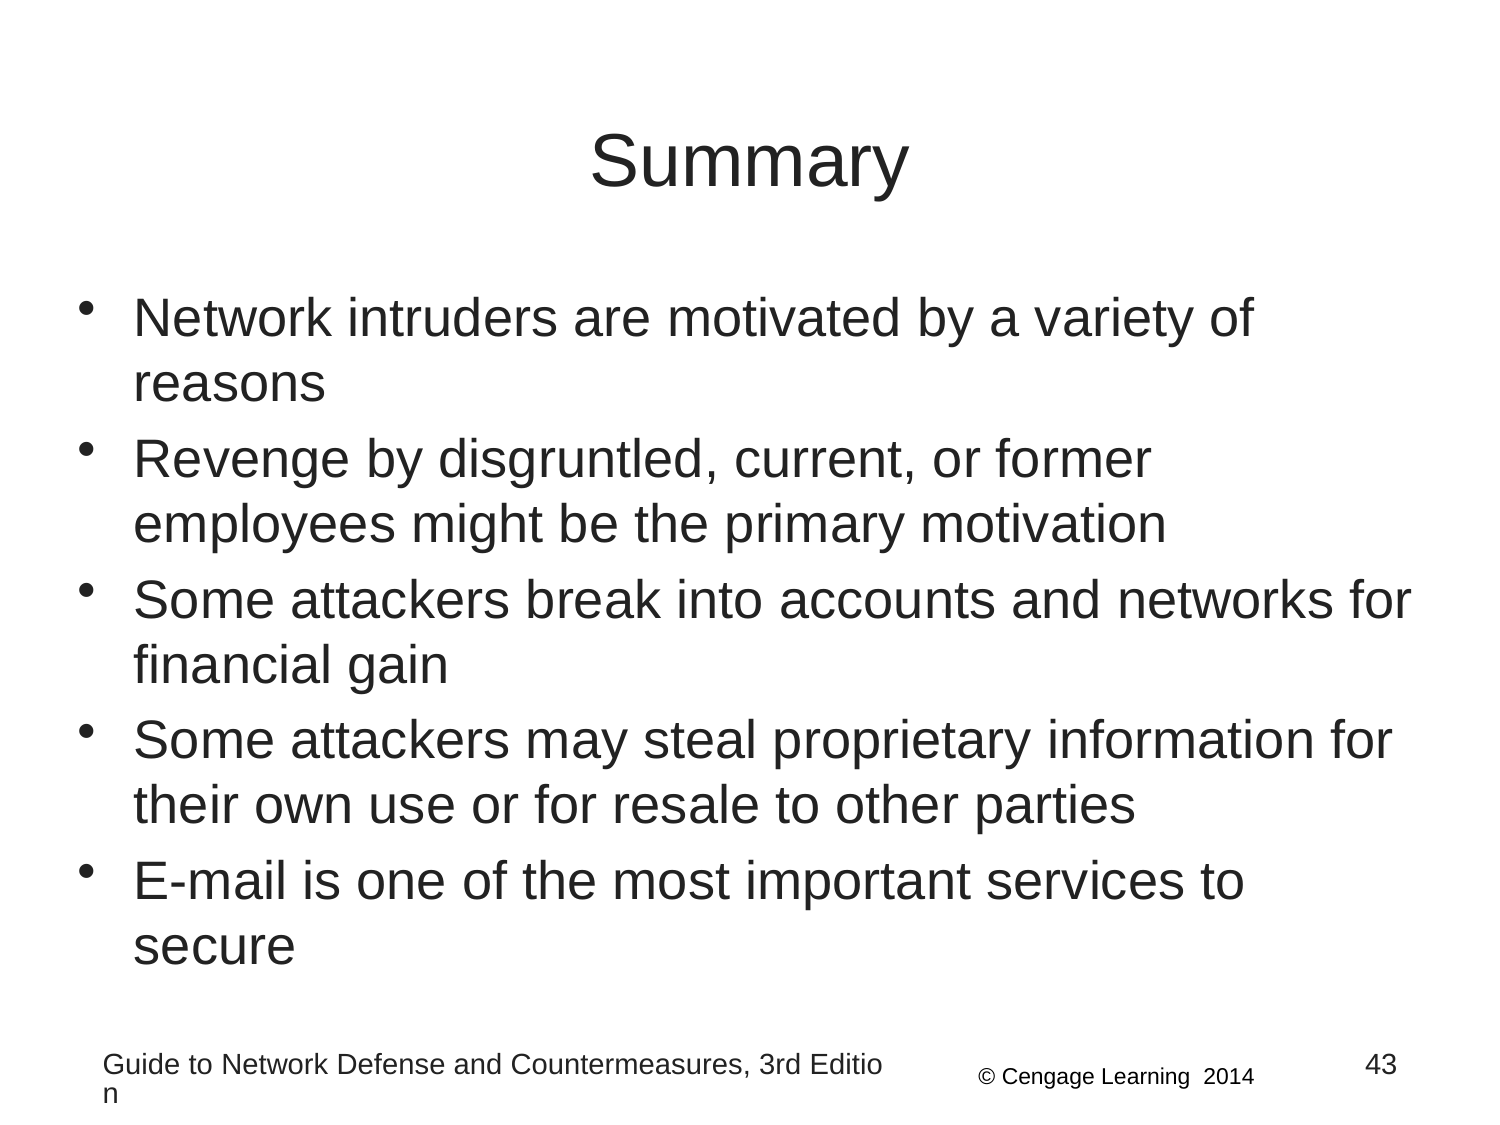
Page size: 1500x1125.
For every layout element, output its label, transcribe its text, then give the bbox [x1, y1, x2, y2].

slide_number 43 [1250, 1037, 1413, 1100]
footer Guide to Network Defense and Countermeasures, 3rd Edition [87, 1037, 913, 1100]
list Network intruders are motivated by a variety of reasons Revenge by disgruntled, current, or former employees might be the primary motivation Some attackers break into accounts and networks for financial gain Some attackers may steal proprietary information for their own use or for resale to other parties E-mail is one of the most important services to secure [62, 275, 1438, 1025]
title Summary [87, 62, 1413, 250]
